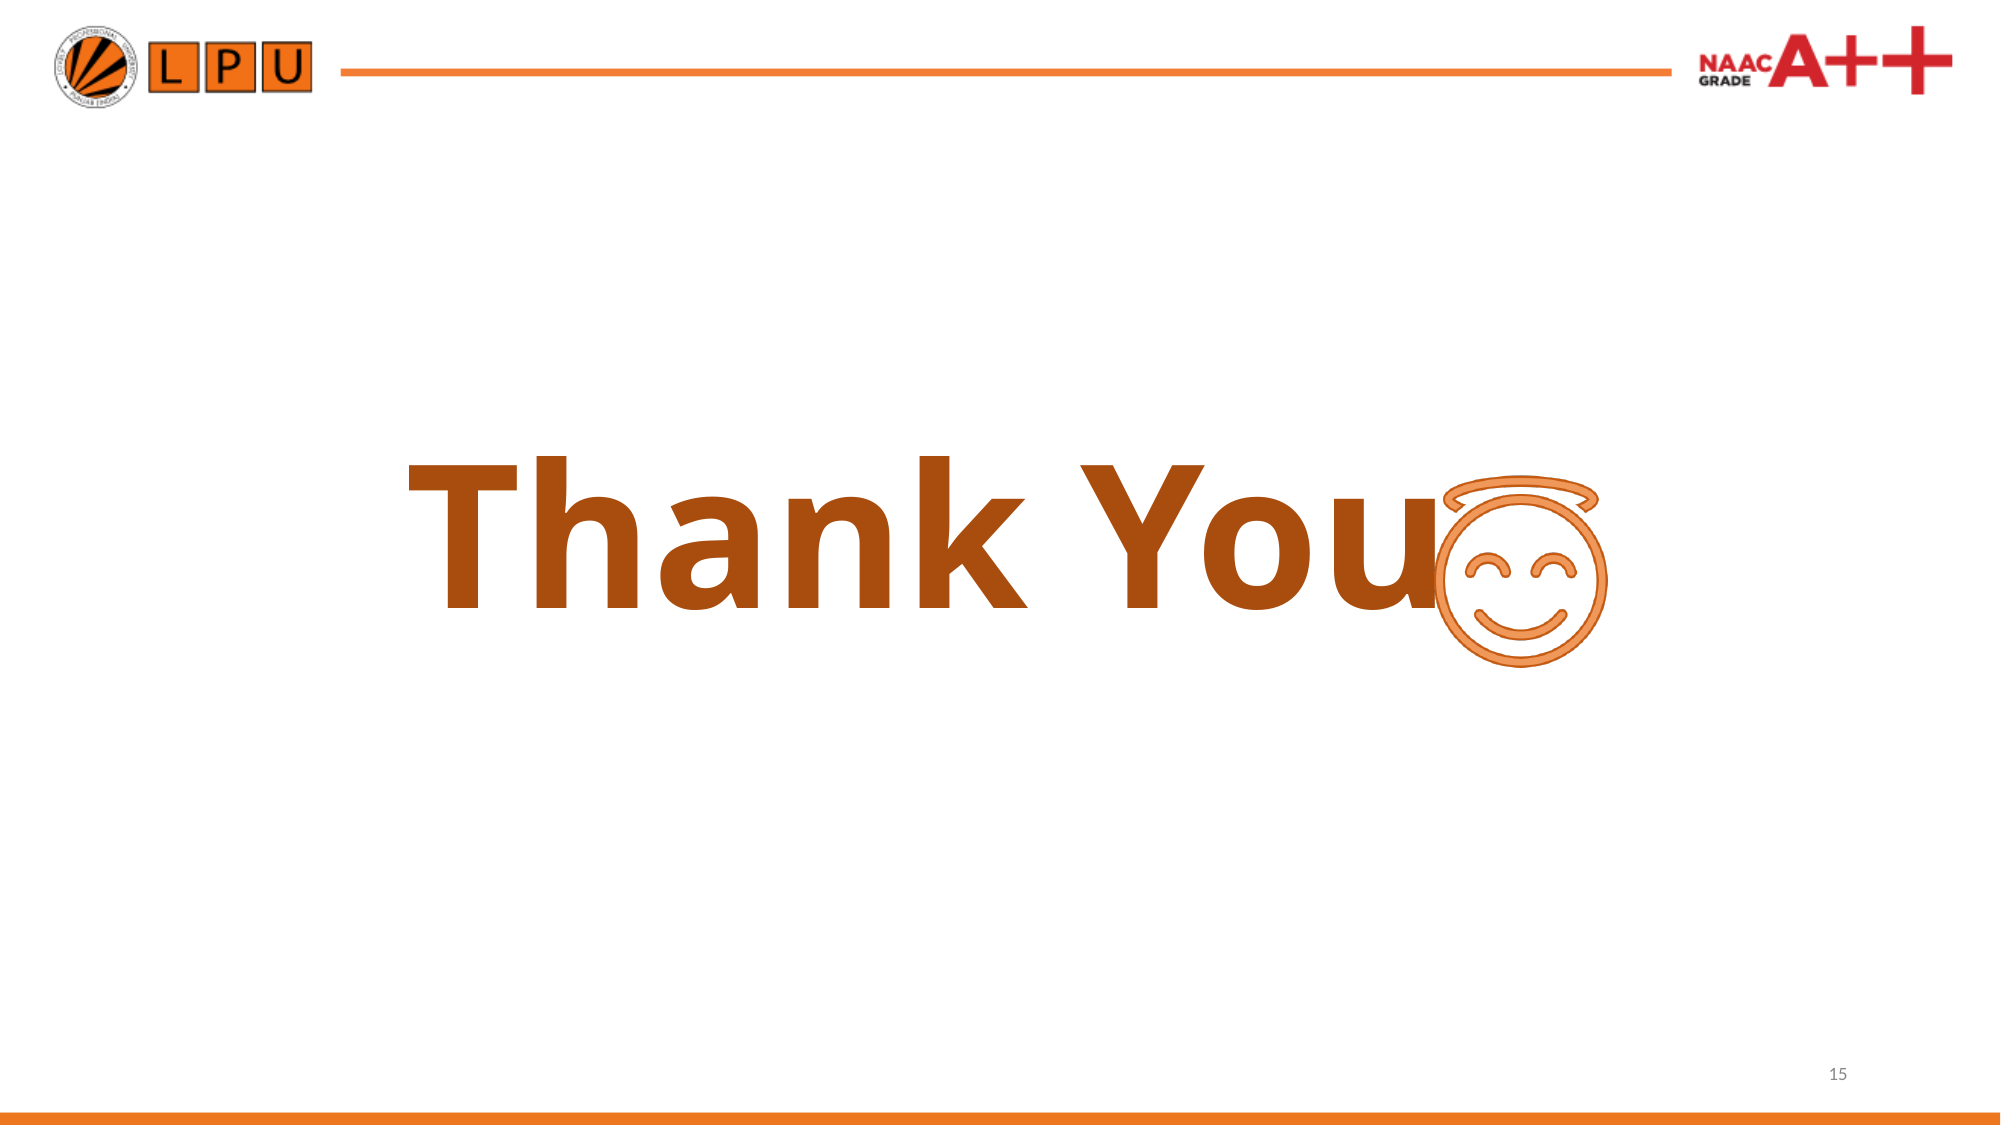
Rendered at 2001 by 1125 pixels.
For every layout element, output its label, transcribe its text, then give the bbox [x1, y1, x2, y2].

picture [0, 0, 2001, 1125]
slide_number 15 [1412, 1042, 1863, 1103]
list Thank You [137, 171, 1863, 1014]
